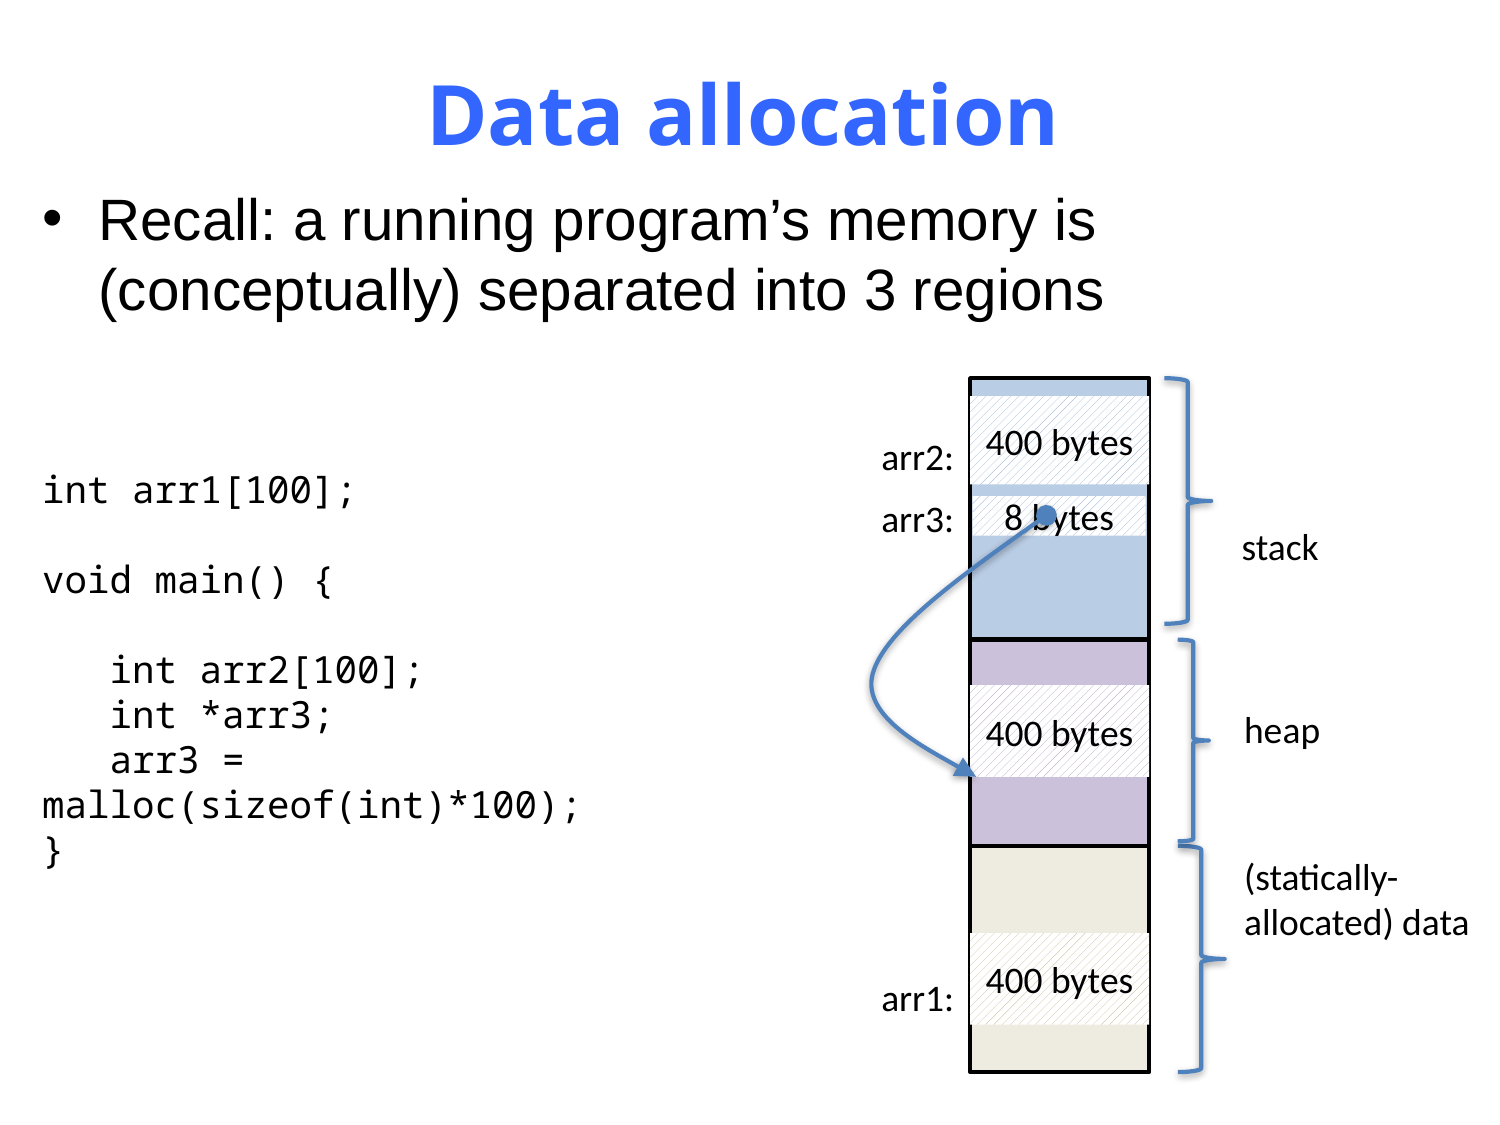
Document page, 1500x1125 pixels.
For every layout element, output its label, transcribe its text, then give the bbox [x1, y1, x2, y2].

text_box [968, 787, 1151, 848]
text_box [1164, 376, 1214, 626]
title Data allocation [68, 18, 1419, 175]
list Recall: a running program’s memory is (conceptually) separated into 3 regions [27, 175, 1428, 357]
text_box [968, 376, 1151, 395]
text_box [968, 1034, 1151, 1074]
text_box heap [1229, 698, 1425, 758]
text_box [968, 847, 1151, 932]
text_box int arr1[100]; void main() { int arr2[100]; int *arr3; arr3 = malloc(sizeof(int)*100); } [27, 458, 817, 879]
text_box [865, 395, 1150, 487]
text_box [1177, 845, 1227, 1075]
text_box (statically-allocated) data [1229, 845, 1500, 951]
text_box stack [1226, 515, 1360, 576]
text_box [865, 494, 1146, 514]
text_box [1177, 637, 1211, 844]
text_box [865, 515, 1150, 780]
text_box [865, 932, 1150, 1028]
